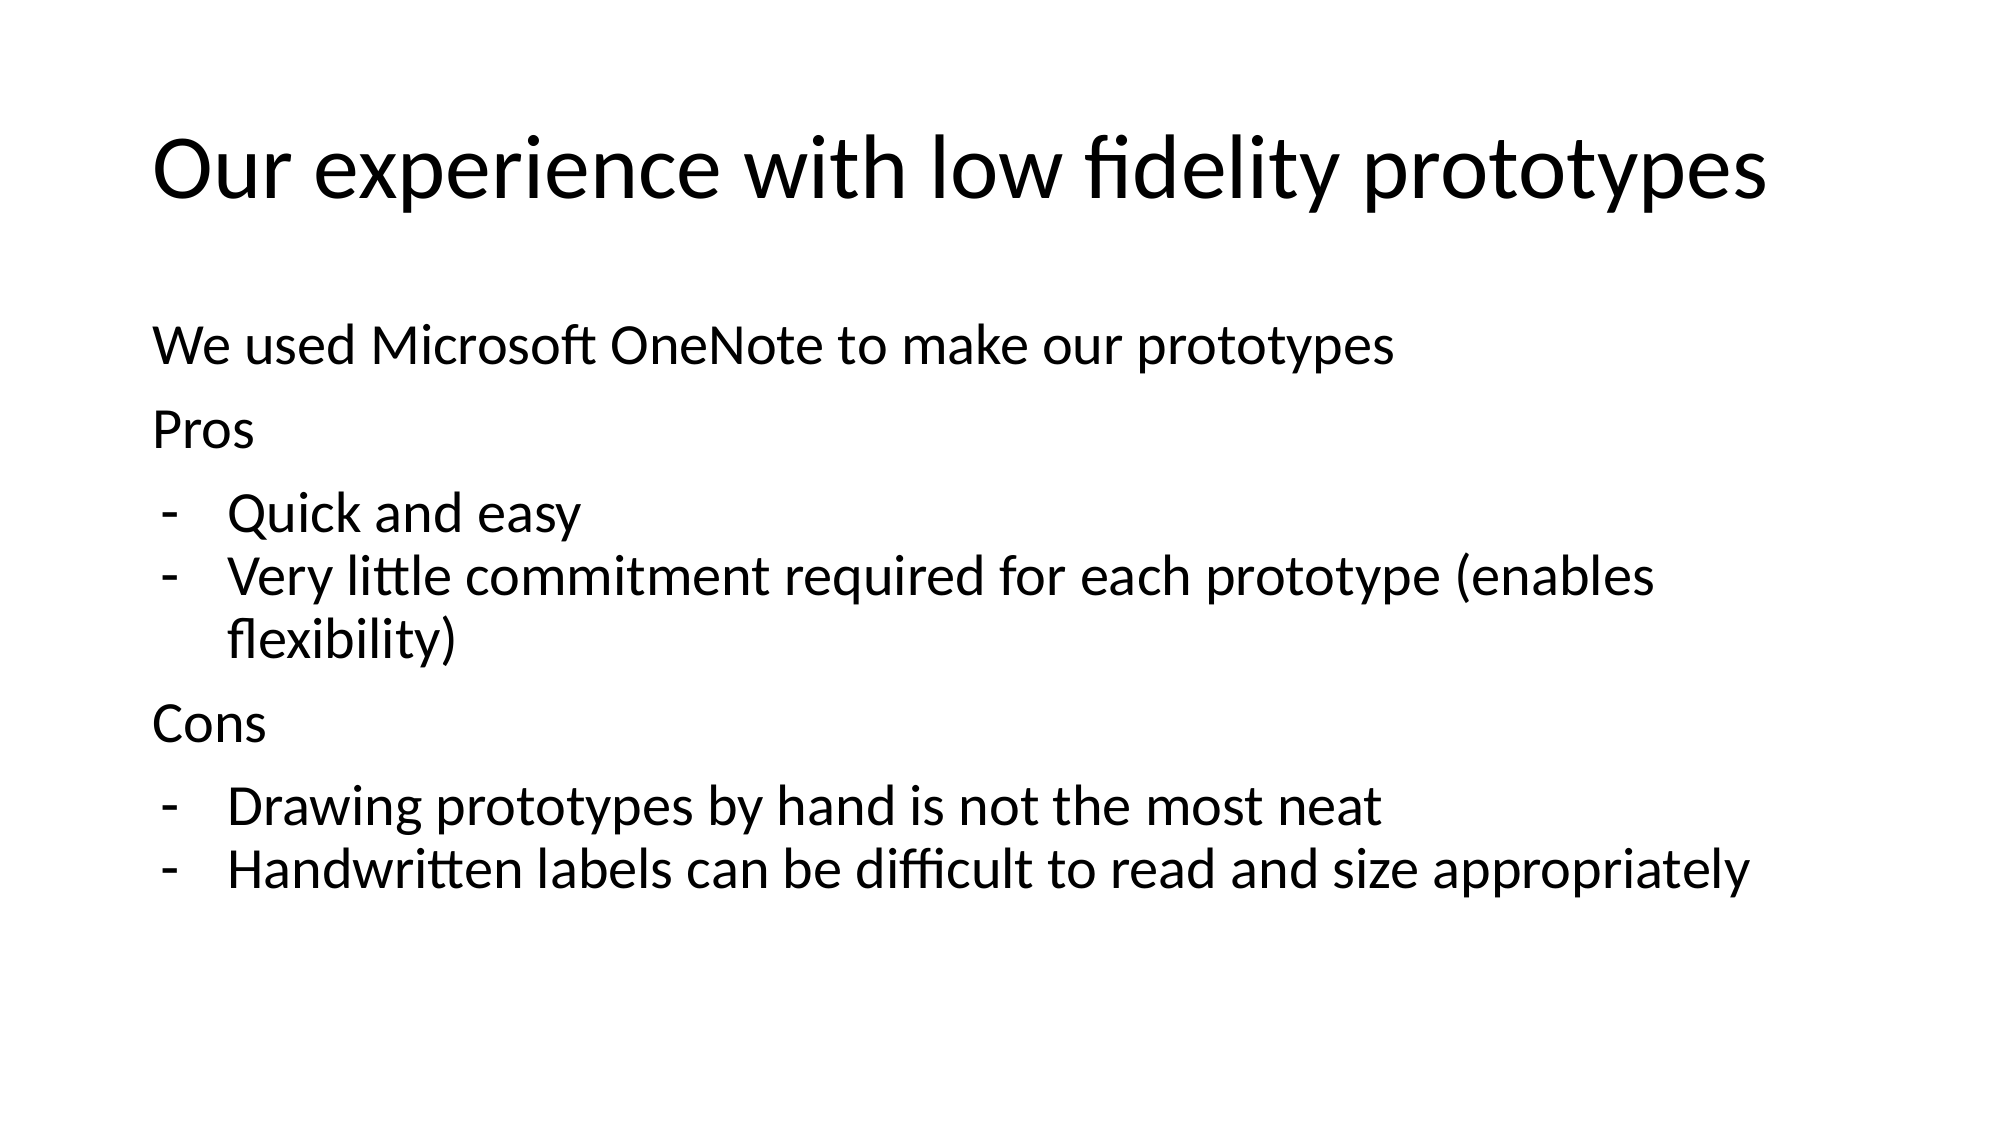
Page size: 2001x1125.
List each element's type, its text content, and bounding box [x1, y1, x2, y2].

list We used Microsoft OneNote to make our prototypes Pros Quick and easy Very little commitment required for each prototype (enables flexibility) Cons Drawing prototypes by hand is not the most neat Handwritten labels can be difficult to read and size appropriately [137, 299, 1863, 1014]
title Our experience with low fidelity prototypes [137, 59, 1863, 278]
